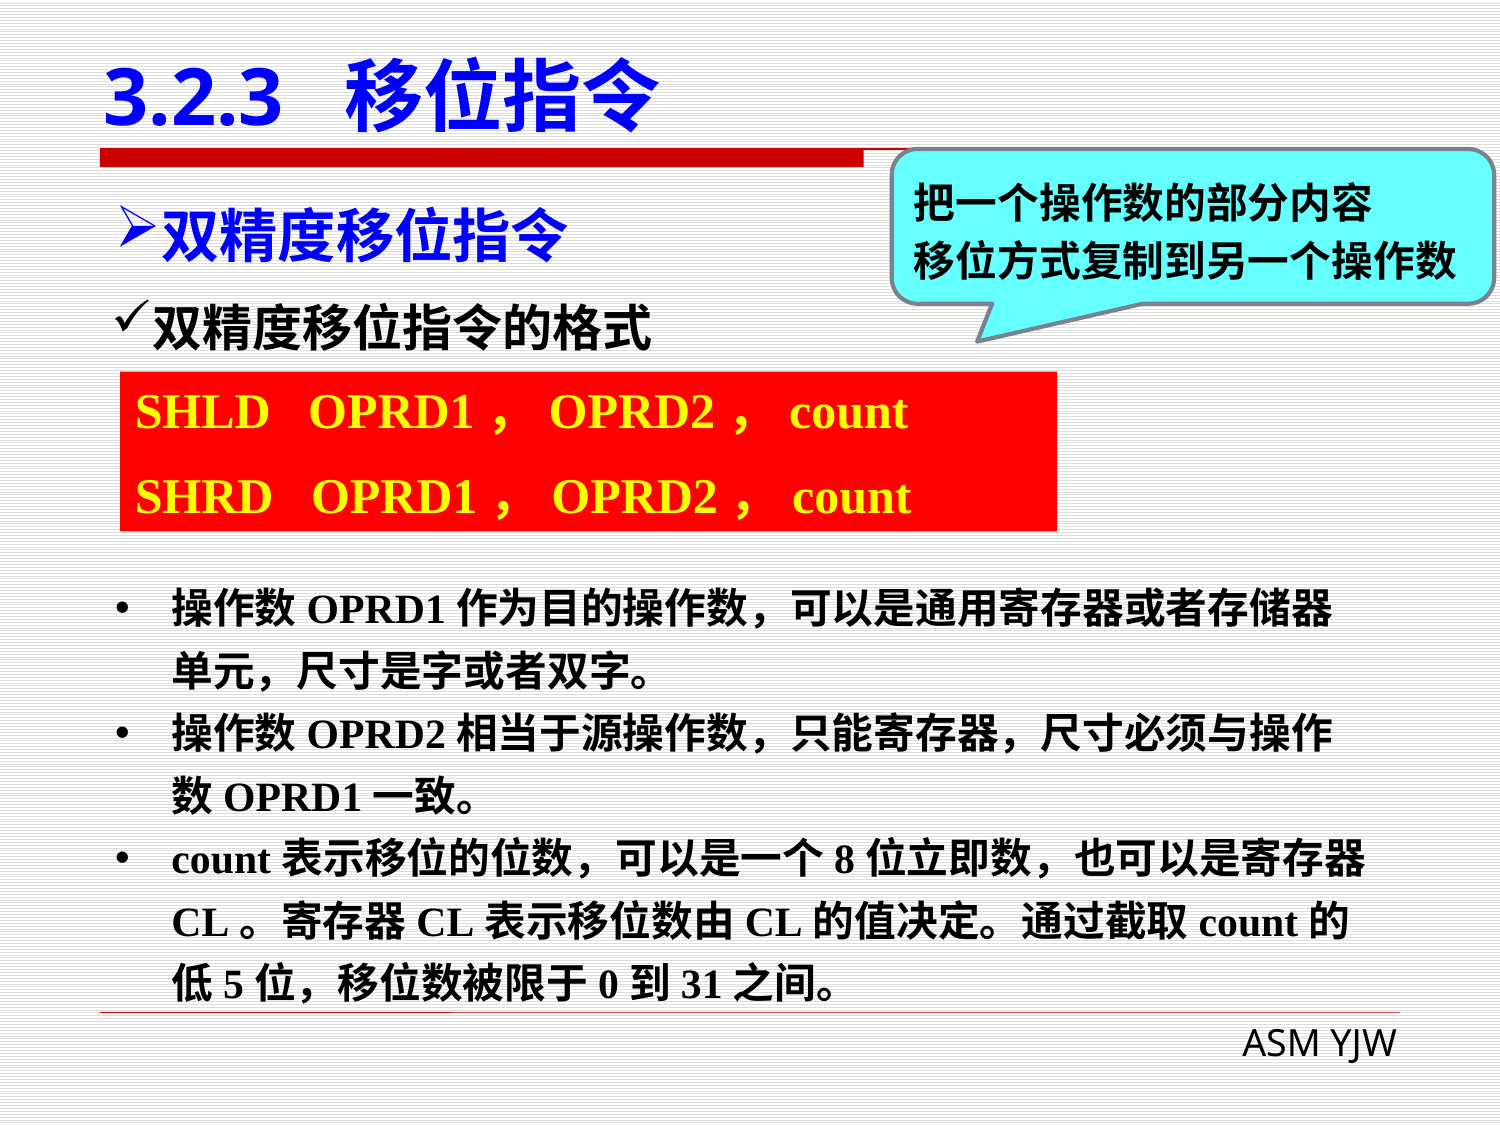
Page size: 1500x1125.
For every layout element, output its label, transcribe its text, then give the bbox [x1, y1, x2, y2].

text_box SHLD OPRD1，OPRD2，count SHRD OPRD1，OPRD2，count [120, 371, 1058, 532]
text_box 把一个操作数的部分内容 移位方式复制到另一个操作数 [889, 146, 1497, 344]
text_box 操作数OPRD1作为目的操作数，可以是通用寄存器或者存储器单元，尺寸是字或者双字。 操作数OPRD2相当于源操作数，只能寄存器，尺寸必须与操作数OPRD1一致。 count表示移位的位数，可以是一个8位立即数，也可以是寄存器CL。寄存器CL表示移位数由CL的值决定。通过截取count的低5位，移位数被限于0到31之间。 [100, 562, 1388, 1015]
text_box 双精度移位指令的格式 [96, 289, 1197, 364]
title 3.2.3 移位指令 [88, 42, 1448, 149]
text_box 双精度移位指令 [100, 191, 889, 277]
